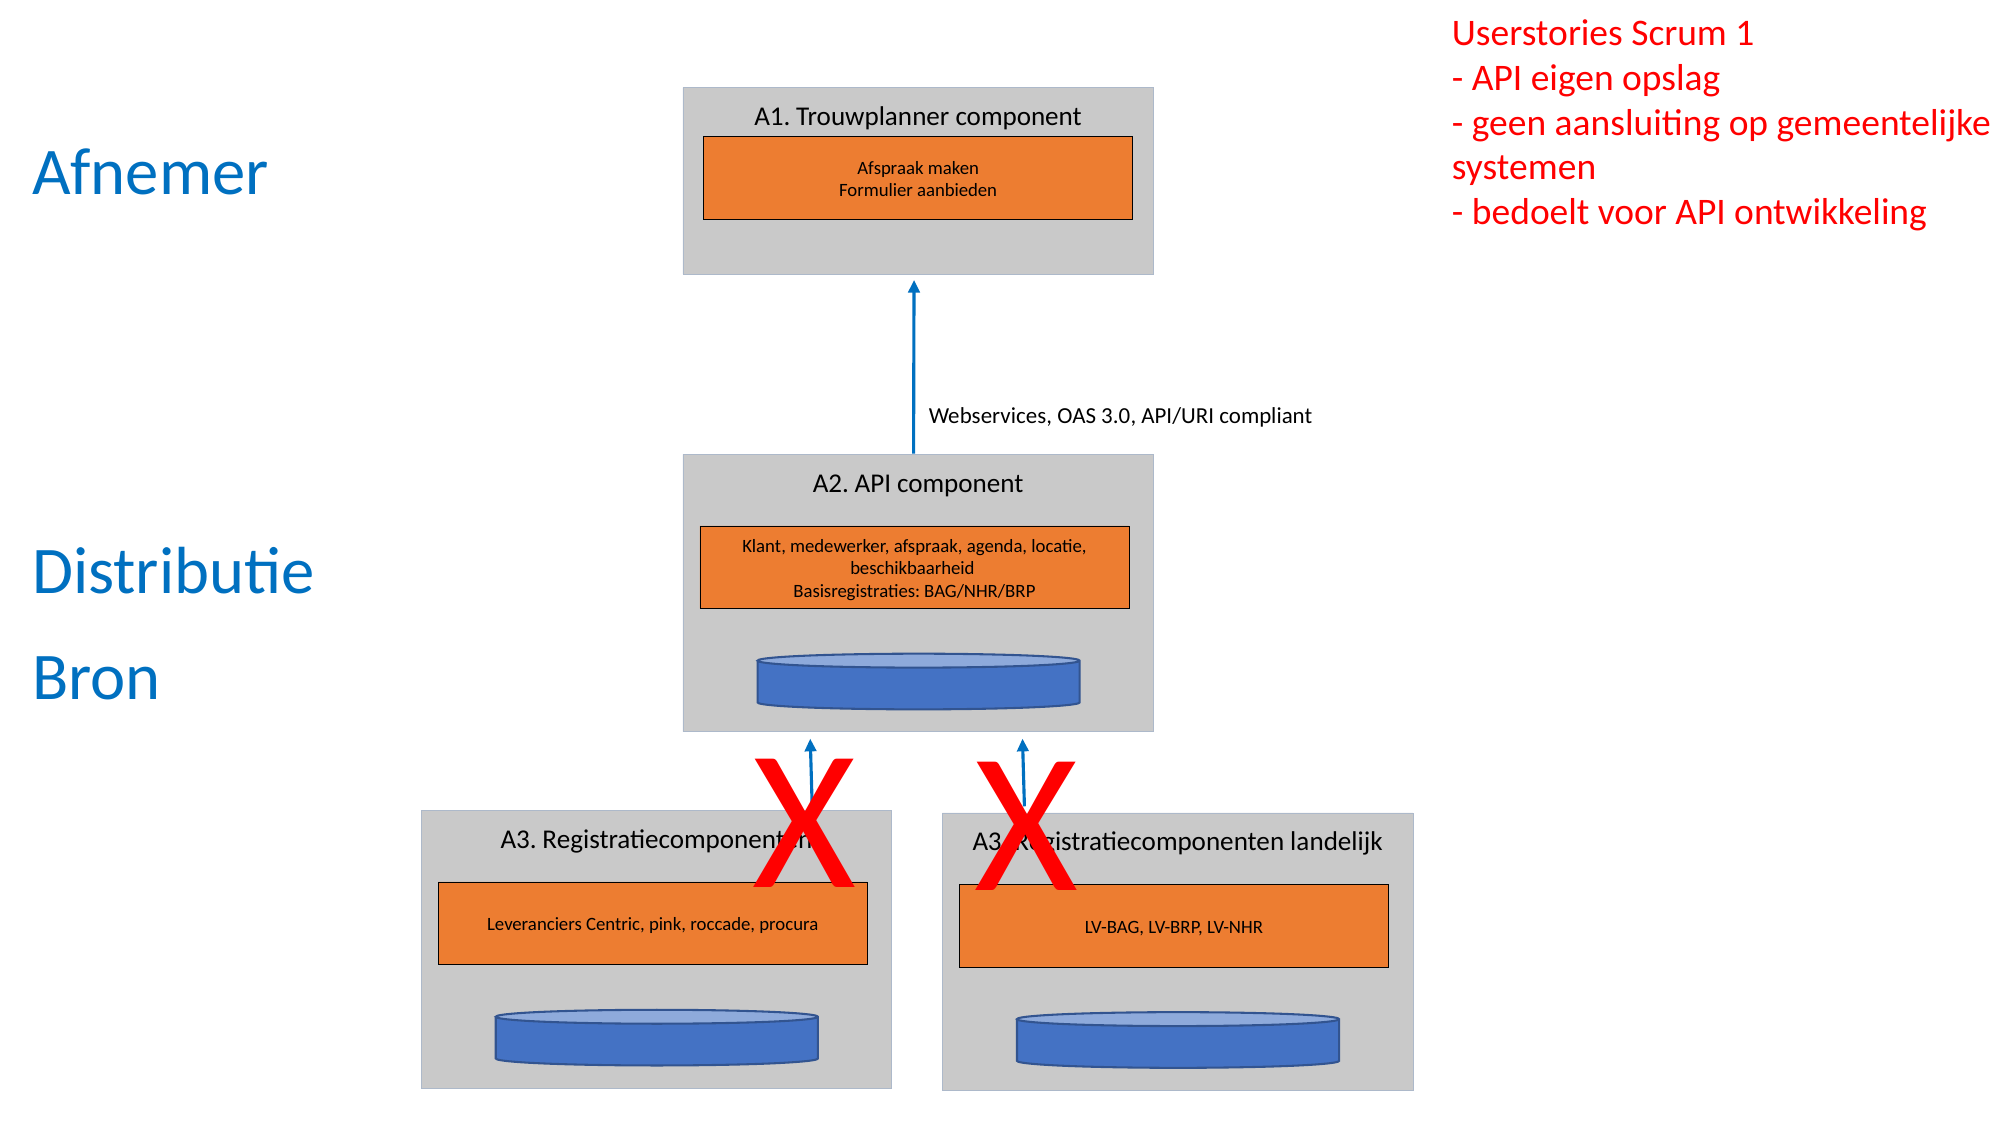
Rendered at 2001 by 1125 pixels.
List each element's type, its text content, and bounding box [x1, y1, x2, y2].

text_box X [737, 680, 919, 936]
text_box Afnemer [17, 120, 590, 216]
text_box A3. Registratiecomponenten landelijk [941, 812, 1414, 1091]
text_box A1. Trouwplanner component [682, 87, 1154, 275]
text_box LV-BAG, LV-BRP, LV-NHR [958, 883, 1389, 968]
text_box Klant, medewerker, afspraak, agenda, locatie, beschikbaarheid Basisregistraties: BAG/NHR/BRP [699, 525, 1130, 609]
text_box A3. Registratiecomponenten [420, 809, 893, 1089]
text_box X [959, 682, 1141, 938]
text_box [1015, 1011, 1341, 1069]
text_box [493, 1008, 819, 1067]
text_box Distributie [17, 518, 590, 614]
text_box Userstories Scrum 1 - API eigen opslag - geen aansluiting op gemeentelijke systemen - bedoelt voor API ontwikkeling [1436, 0, 2000, 240]
text_box Leveranciers Centric, pink, roccade, procura [437, 881, 868, 966]
text_box Afspraak maken Formulier aanbieden [702, 136, 1134, 220]
text_box [755, 652, 1081, 711]
text_box A2. API component [682, 453, 1154, 733]
text_box Bron [17, 624, 590, 720]
text_box Webservices, OAS 3.0, API/URI compliant [914, 392, 1707, 436]
